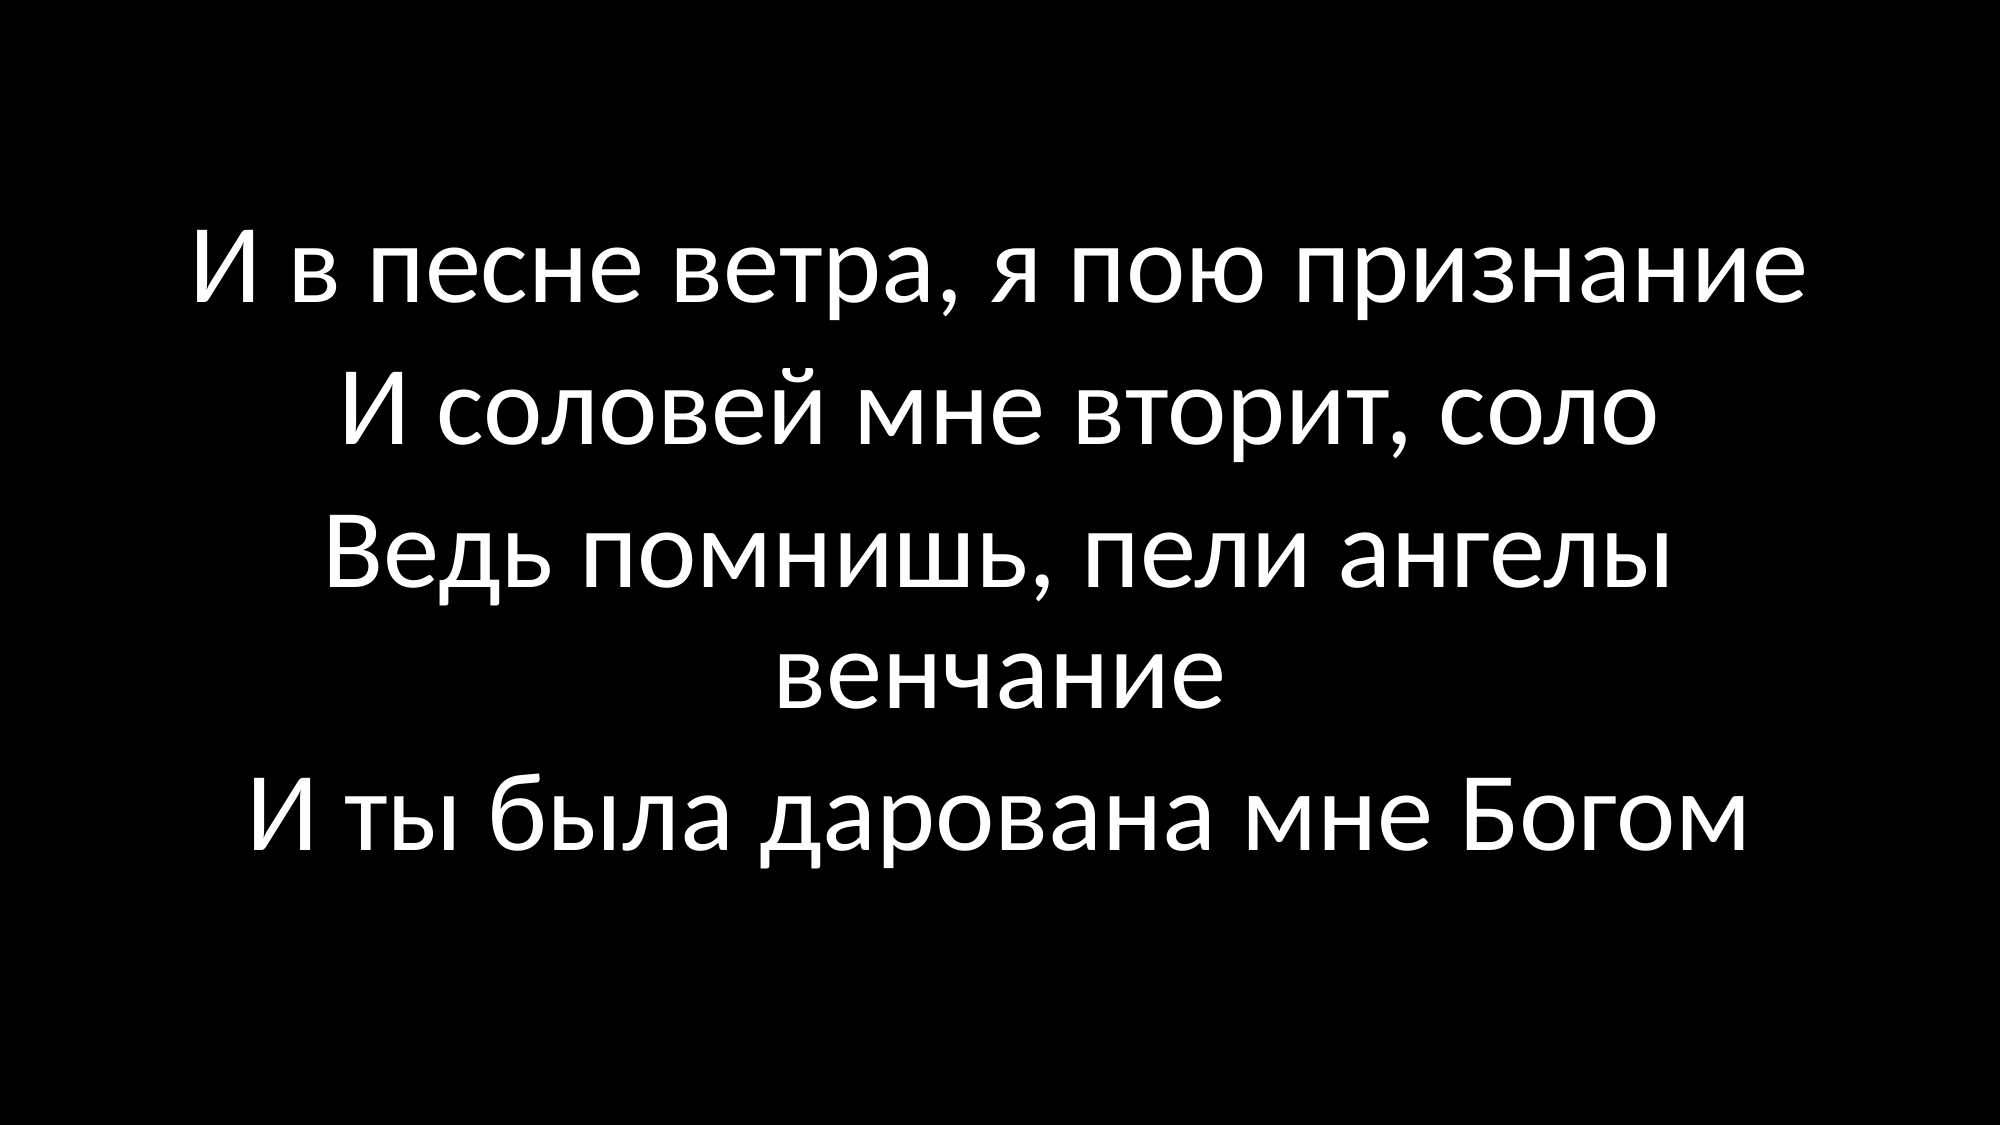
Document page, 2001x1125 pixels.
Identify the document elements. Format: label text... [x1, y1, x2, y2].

list И в песне ветра, я пою признание И соловей мне вторит, соло Ведь помнишь, пели ангелы венчание И ты была дарована мне Богом [137, 197, 1863, 1125]
